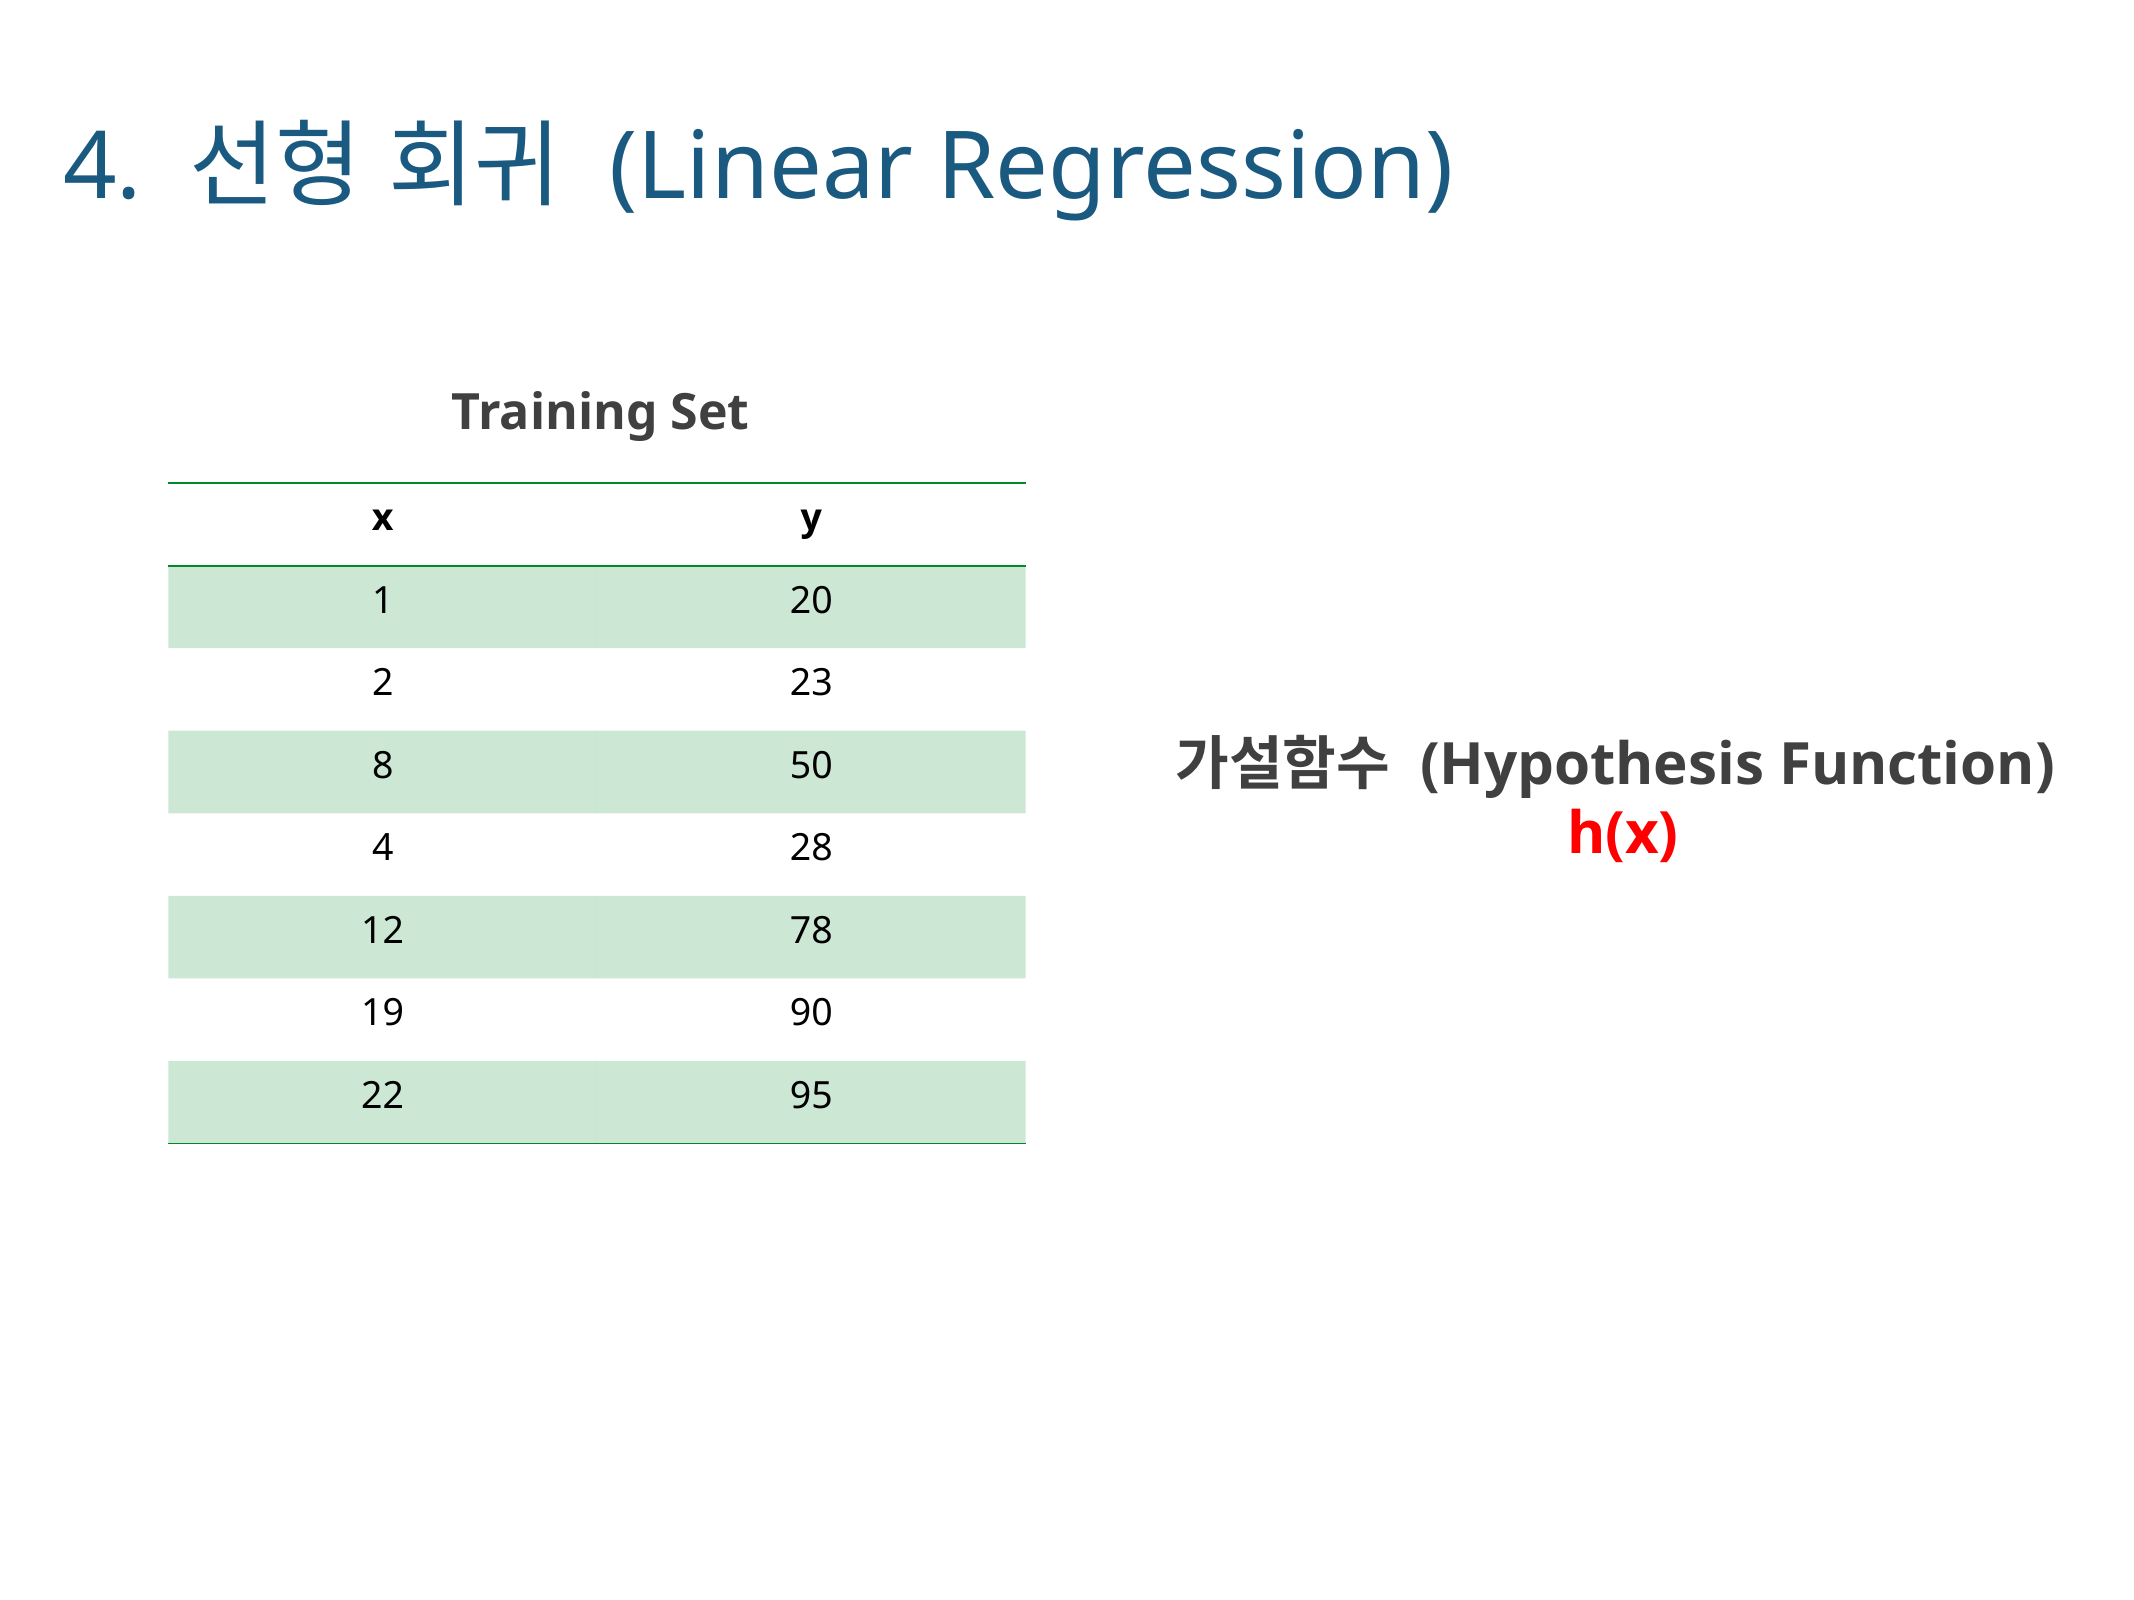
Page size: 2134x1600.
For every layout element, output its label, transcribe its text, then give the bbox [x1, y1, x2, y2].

text_box Training Set [430, 371, 758, 449]
table_cell 50 [597, 731, 1026, 813]
table_cell 12 [168, 896, 597, 978]
text_box 가설함수 (Hypothesis Function) h(x) [1167, 717, 2064, 874]
table_cell 8 [168, 731, 597, 813]
text_box 4. 선형 회귀 (Linear Regression) [55, 96, 1463, 226]
table_cell 22 [168, 1061, 597, 1143]
table_header x [168, 484, 597, 565]
table_cell 90 [597, 978, 1026, 1061]
table_cell 28 [597, 813, 1026, 896]
table_cell 78 [597, 896, 1026, 978]
table_cell 23 [597, 648, 1026, 731]
table_cell 95 [597, 1061, 1026, 1143]
table_cell 1 [168, 567, 597, 648]
table_cell 2 [168, 648, 597, 731]
table_cell 20 [597, 567, 1026, 648]
table_cell 19 [168, 978, 597, 1061]
table_cell 4 [168, 813, 597, 896]
table_header y [597, 484, 1026, 565]
